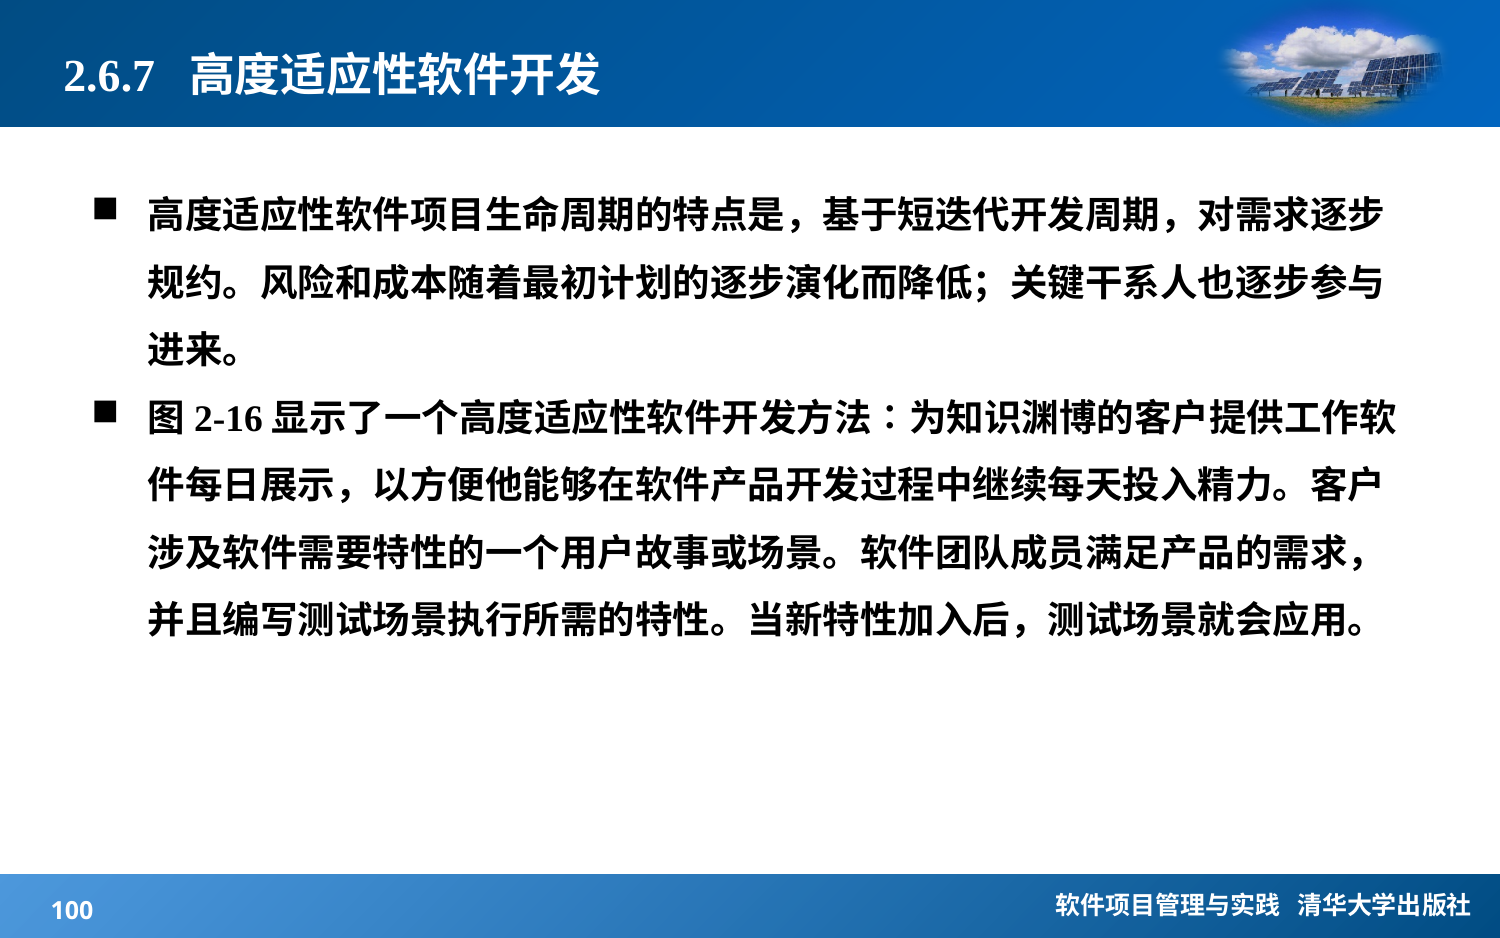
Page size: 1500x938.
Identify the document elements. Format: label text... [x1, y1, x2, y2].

picture [1233, 6, 1433, 113]
title 2.6.7 高度适应性软件开发 [48, 19, 1005, 127]
text_box 高度适应性软件项目生命周期的特点是，基于短迭代开发周期，对需求逐步规约。风险和成本随着最初计划的逐步演化而降低；关键干系人也逐步参与进来。 图2-16显示了一个高度适应性软件开发方法∶为知识渊博的客户提供工作软件每日展示，以方便他能够在软件产品开发过程中继续每天投入精力。客户涉及软件需要特性的一个用户故事或场景。软件团队成员满足产品的需求，并且编写测试场景执行所需的特性。当新特性加入后，测试场景就会应用。 [76, 161, 1424, 748]
